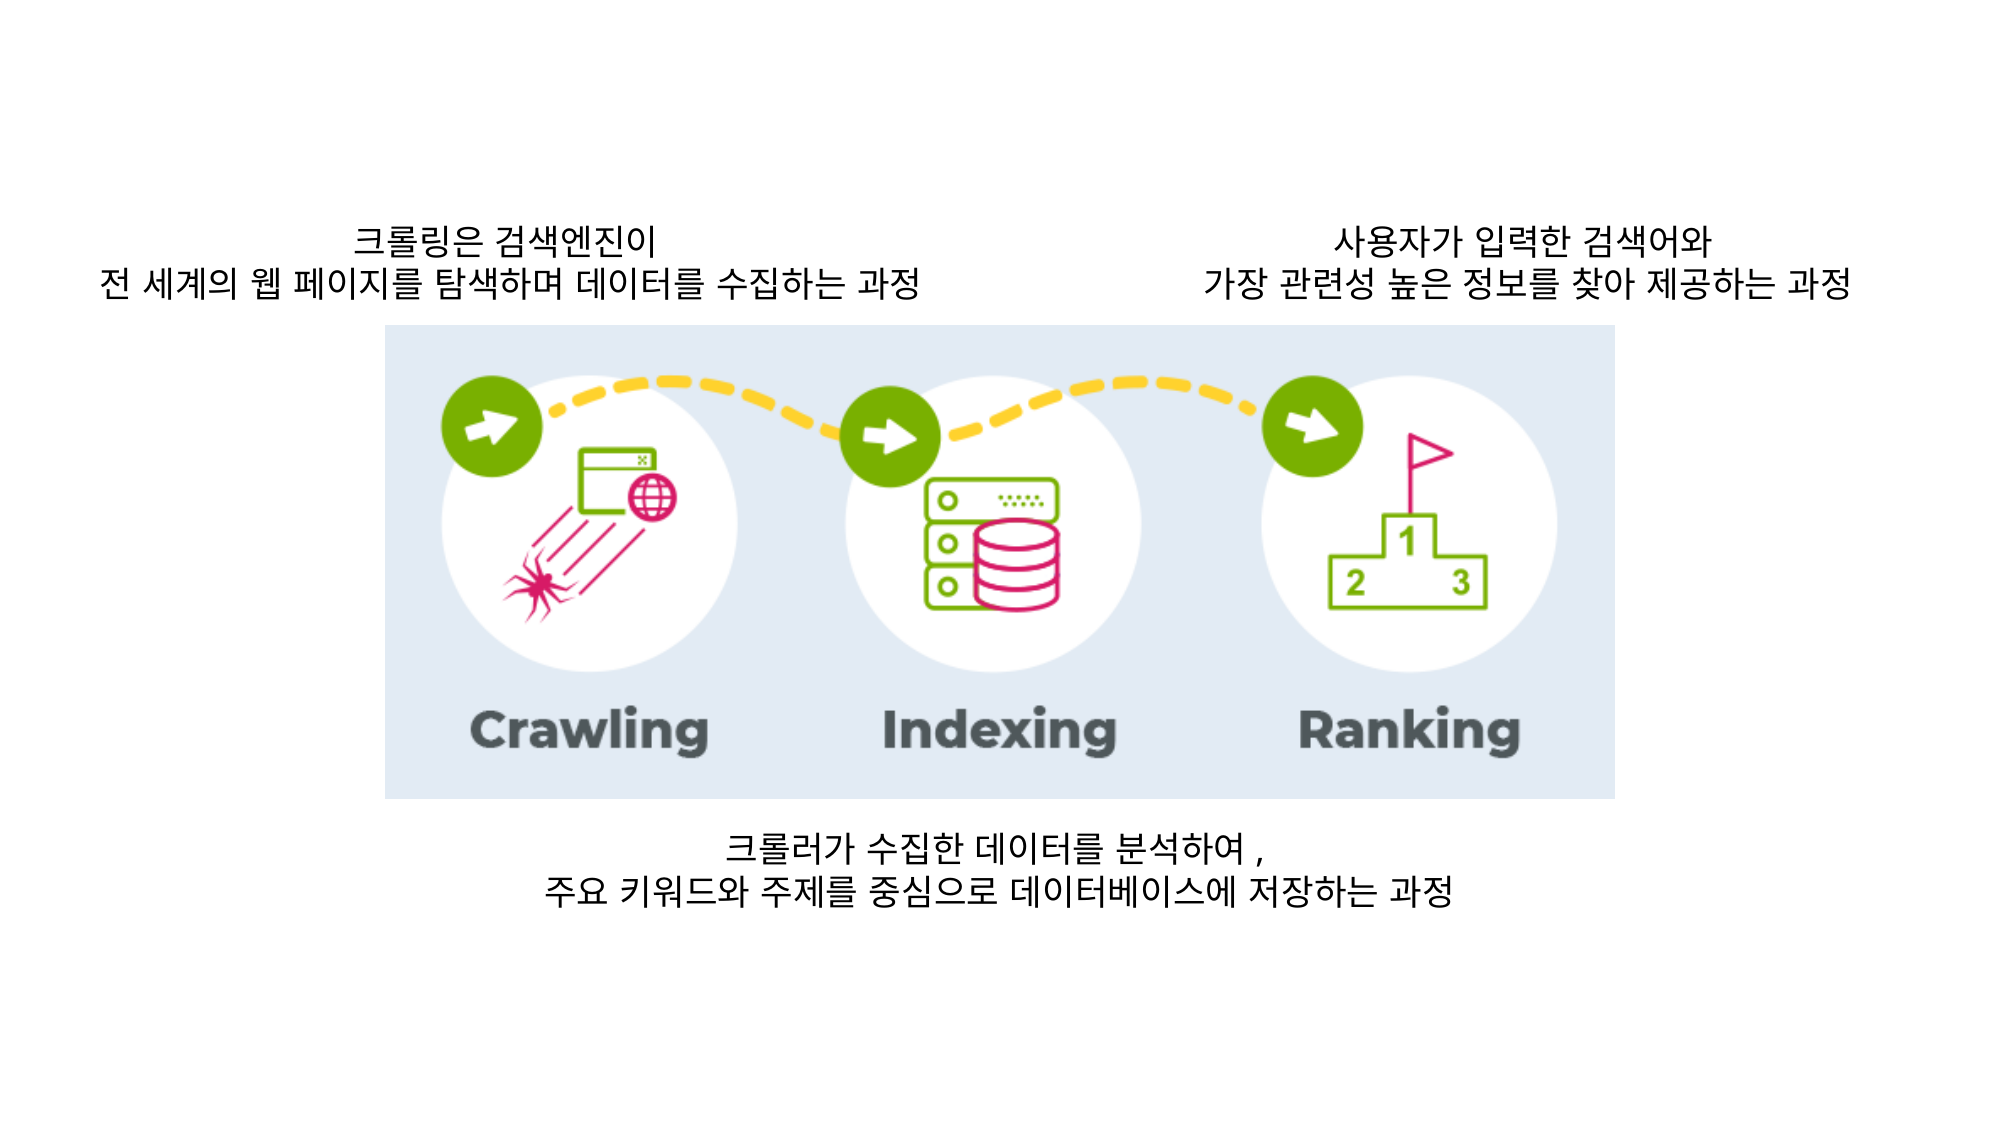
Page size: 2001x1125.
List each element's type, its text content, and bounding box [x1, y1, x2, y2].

text_box 크롤러가 수집한 데이터를 분석하여, 주요 키워드와 주제를 중심으로 데이터베이스에 저장하는 과정 [511, 820, 1489, 920]
picture [384, 325, 1616, 800]
text_box 크롤링은 검색엔진이 전 세계의 웹 페이지를 탐색하며 데이터를 수집하는 과정 [63, 212, 960, 313]
text_box 사용자가 입력한 검색어와 가장 관련성 높은 정보를 찾아 제공하는 과정 [1144, 212, 1913, 313]
